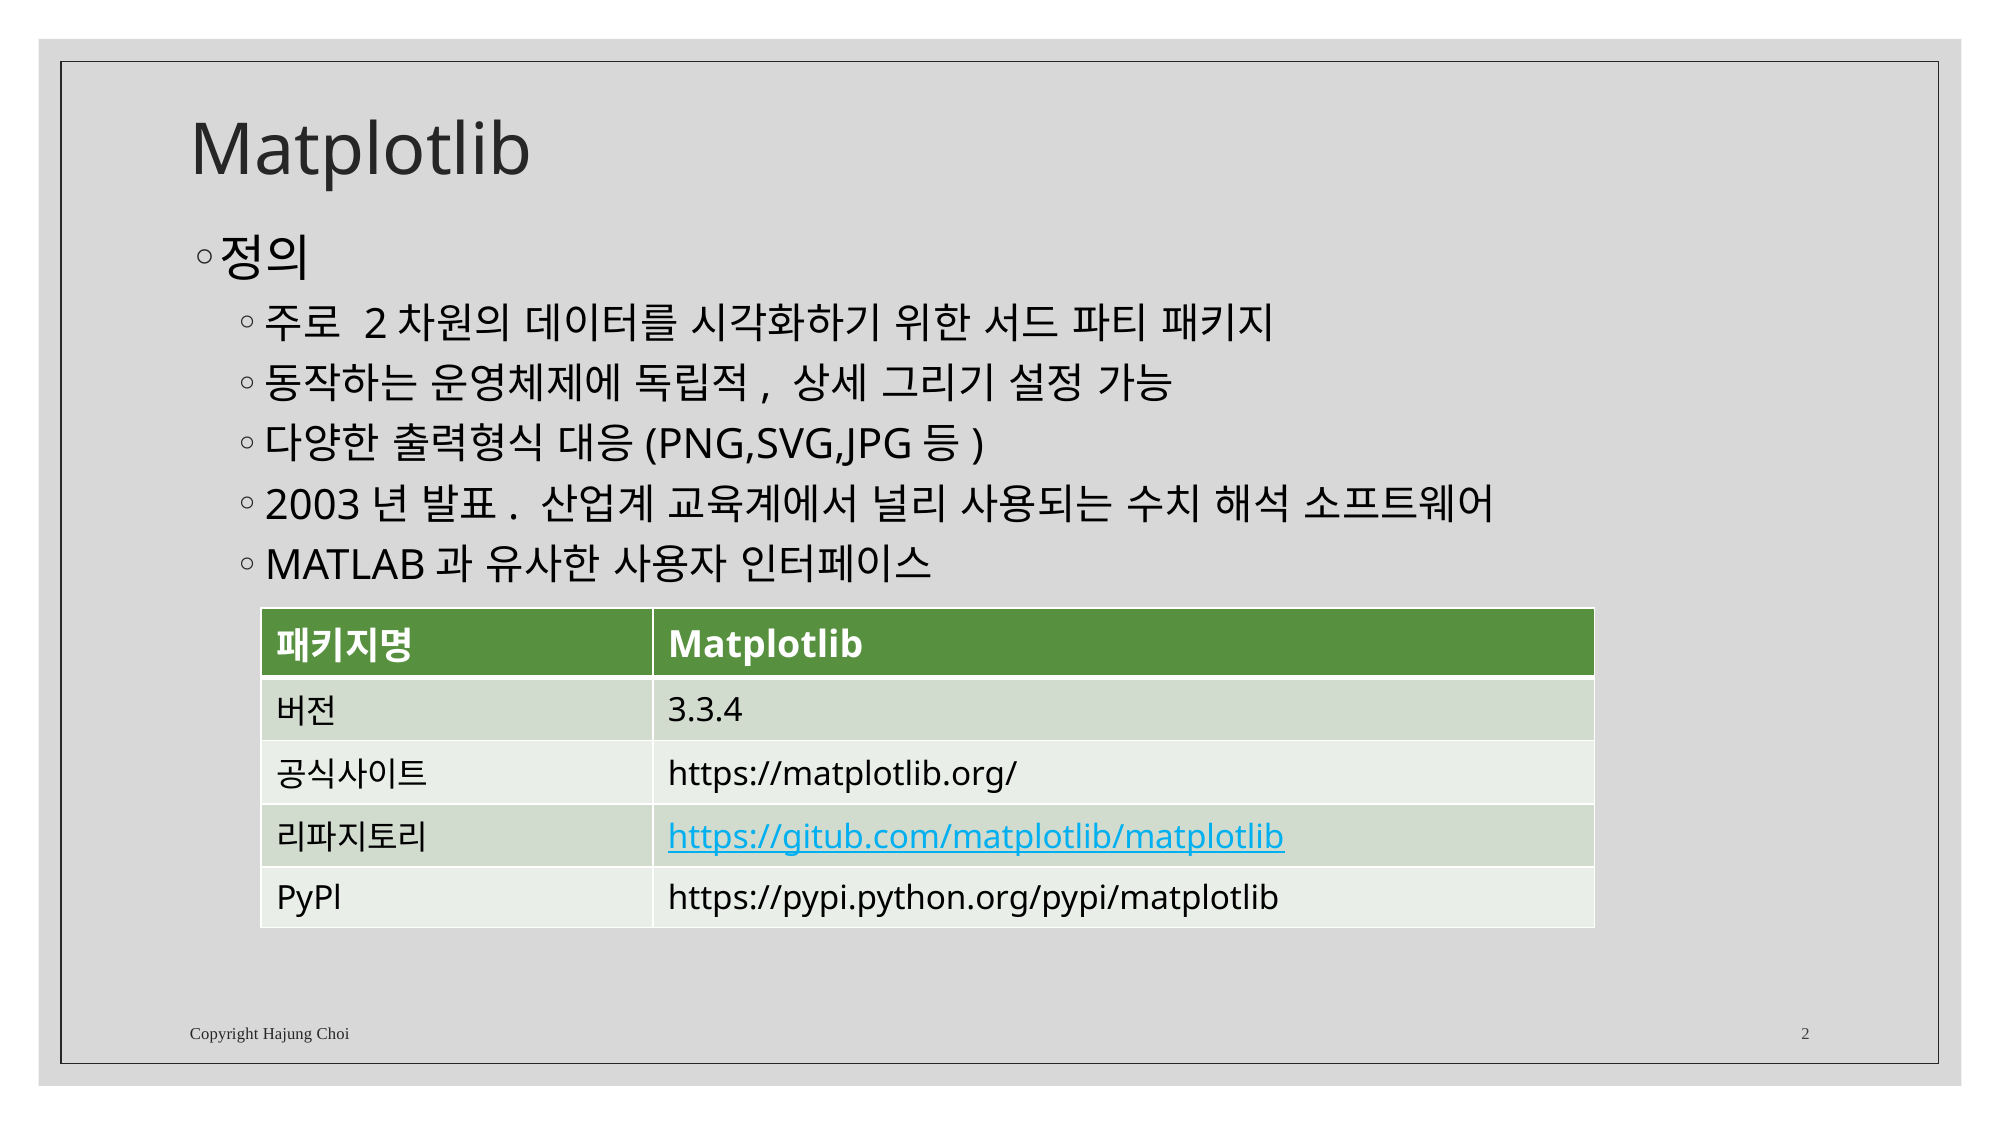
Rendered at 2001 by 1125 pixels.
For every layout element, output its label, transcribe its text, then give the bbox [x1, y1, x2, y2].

table_header Matplotlib [654, 609, 1594, 675]
table_cell https://gitub.com/matplotlib/matplotlib [654, 805, 1594, 866]
title Matplotlib [174, 105, 1825, 199]
slide_number 2 [1687, 990, 1825, 1050]
table_cell PyPl [262, 868, 652, 927]
list 정의 주로 2차원의 데이터를 시각화하기 위한 서드 파티 패키지 동작하는 운영체제에 독립적, 상세 그리기 설정 가능 다양한 출력형식 대응(PNG,SVG,JPG등) 2003년 발표. 산업계 교육계에서 널리 사용되는 수치 해석 소프트웨어 MATLAB과 유사한 사용자 인터페이스 [174, 212, 1825, 977]
table_cell https://matplotlib.org/ [654, 741, 1594, 803]
table_cell 공식사이트 [262, 741, 652, 803]
table_cell https://pypi.python.org/pypi/matplotlib [654, 868, 1594, 927]
table_cell 3.3.4 [654, 680, 1594, 740]
table_cell 리파지토리 [262, 805, 652, 866]
footer Copyright Hajung Choi [174, 990, 1130, 1050]
table_header 패키지명 [262, 609, 652, 675]
table_cell 버전 [262, 680, 652, 740]
